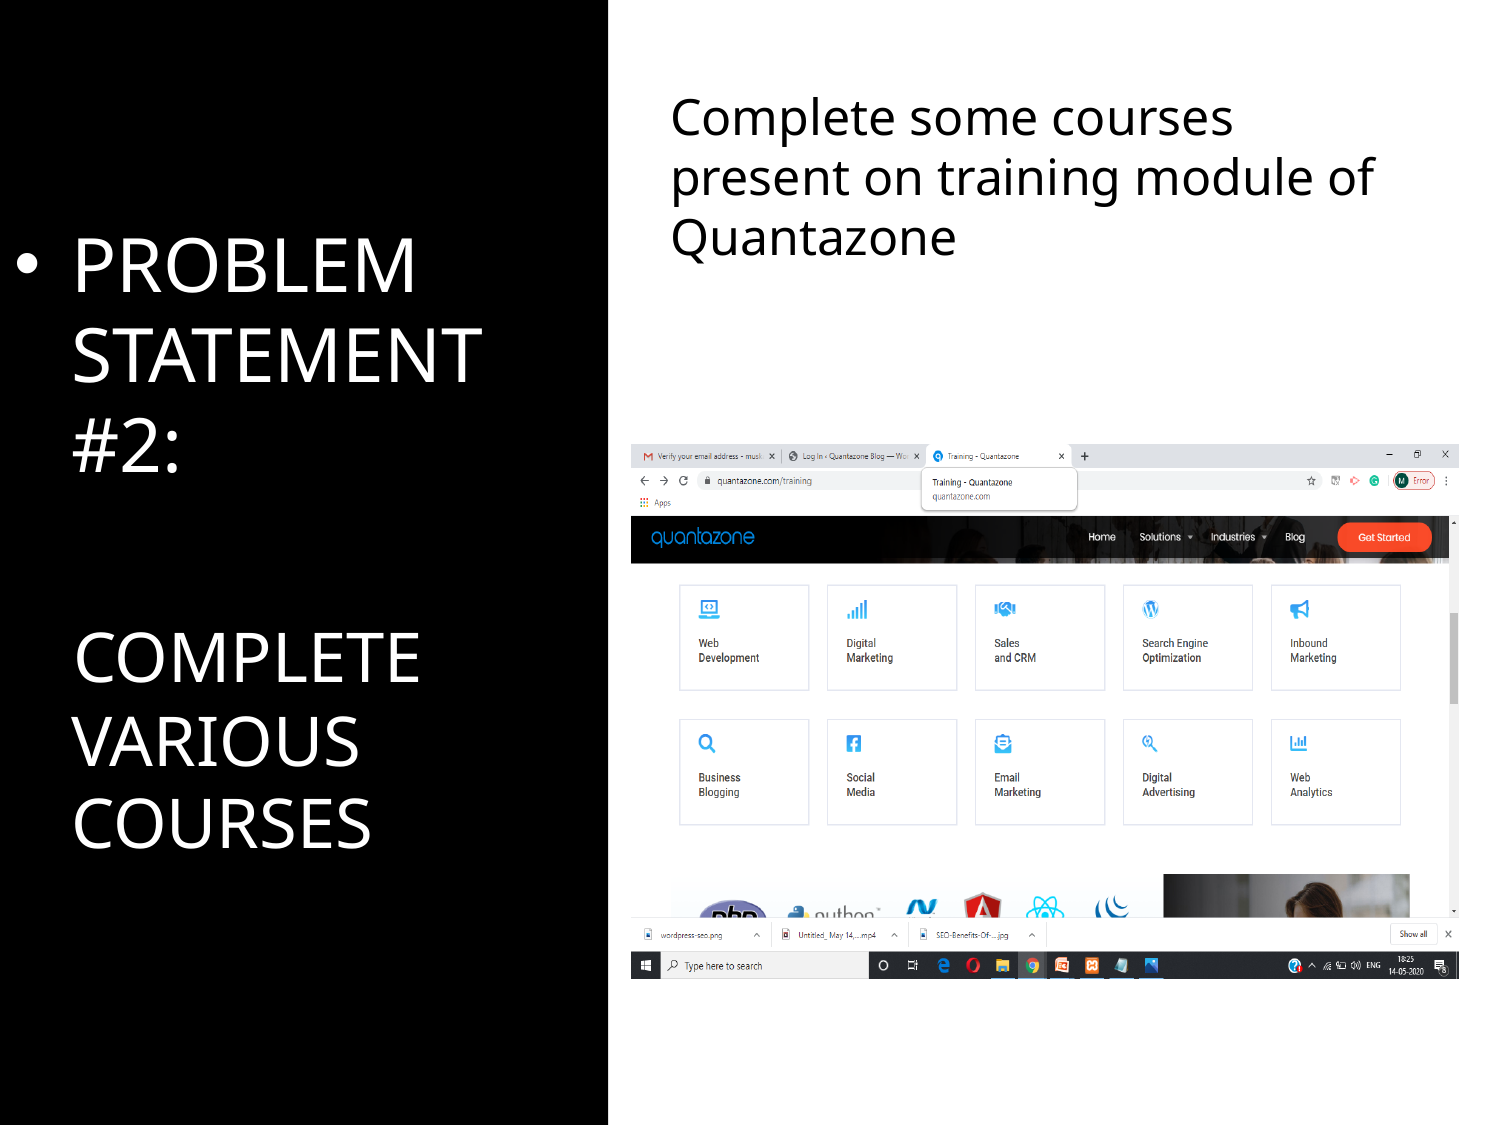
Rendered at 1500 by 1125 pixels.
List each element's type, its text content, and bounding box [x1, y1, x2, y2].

text_box Complete some courses present on training module of Quantazone [655, 78, 1400, 273]
text_box PROBLEM STATEMENT #2: COMPLETE VARIOUS COURSES [0, 0, 609, 1125]
picture [631, 444, 1459, 979]
